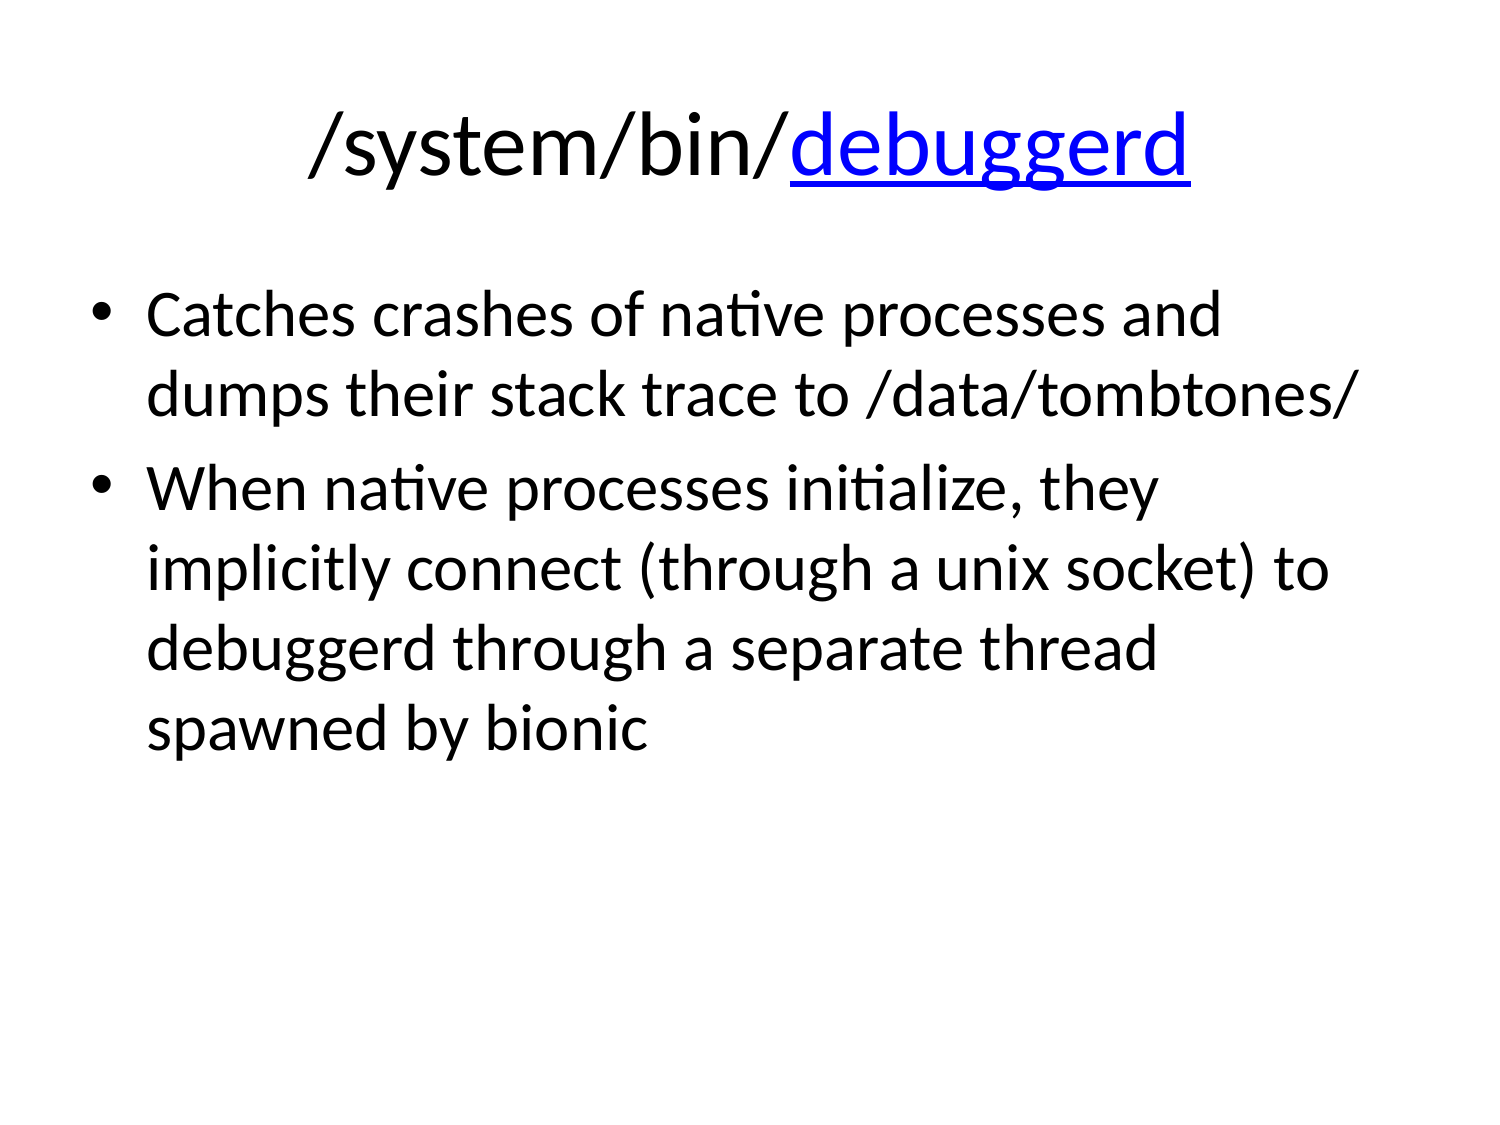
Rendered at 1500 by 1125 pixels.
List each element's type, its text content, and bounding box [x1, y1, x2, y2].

list Catches crashes of native processes and dumps their stack trace to /data/tombtones/ When native processes initialize, they implicitly connect (through a unix socket) to debuggerd through a separate thread spawned by bionic [75, 262, 1425, 1005]
title /system/bin/debuggerd [75, 45, 1425, 233]
